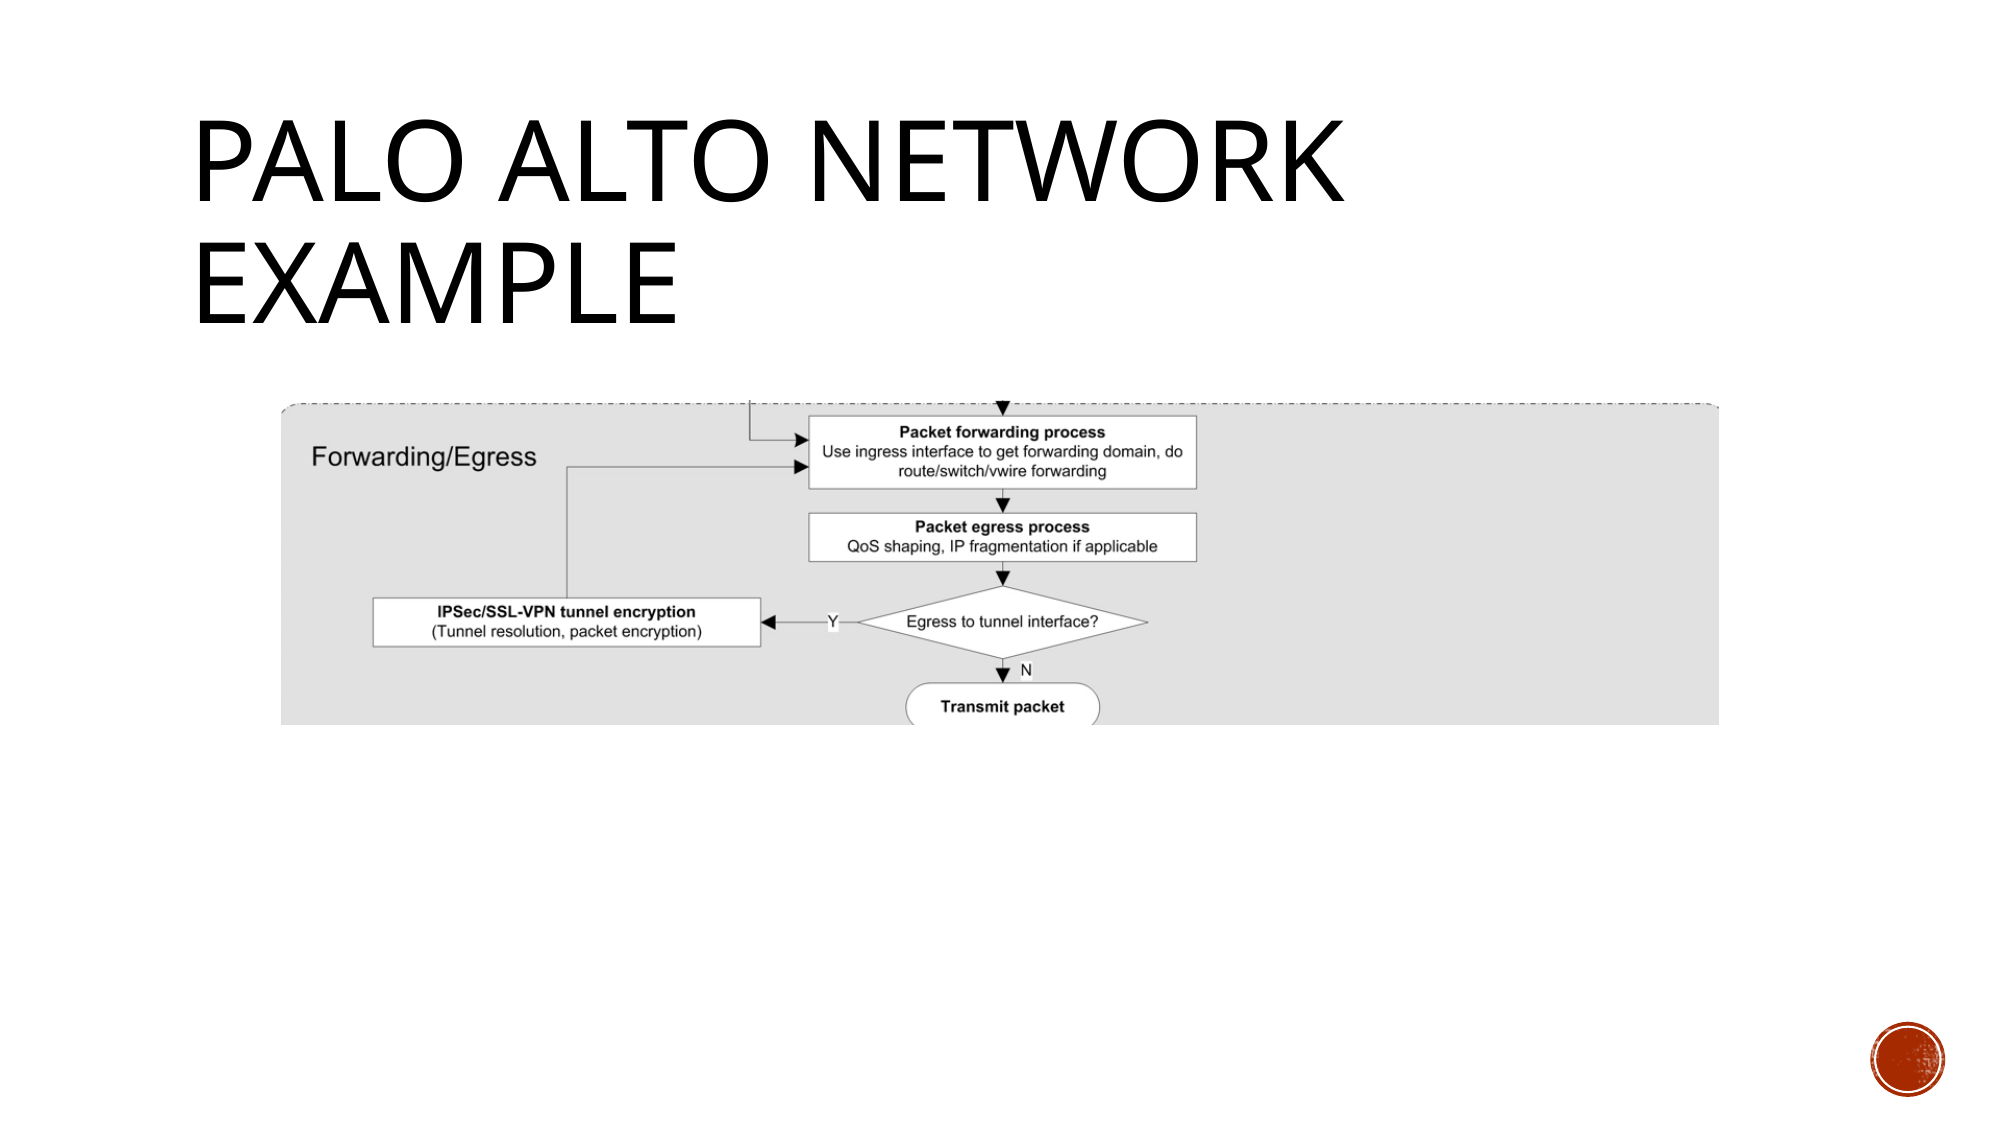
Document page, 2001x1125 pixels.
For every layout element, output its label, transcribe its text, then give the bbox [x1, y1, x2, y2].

picture [281, 400, 1719, 725]
title Palo Alto Network Example [174, 94, 1825, 358]
